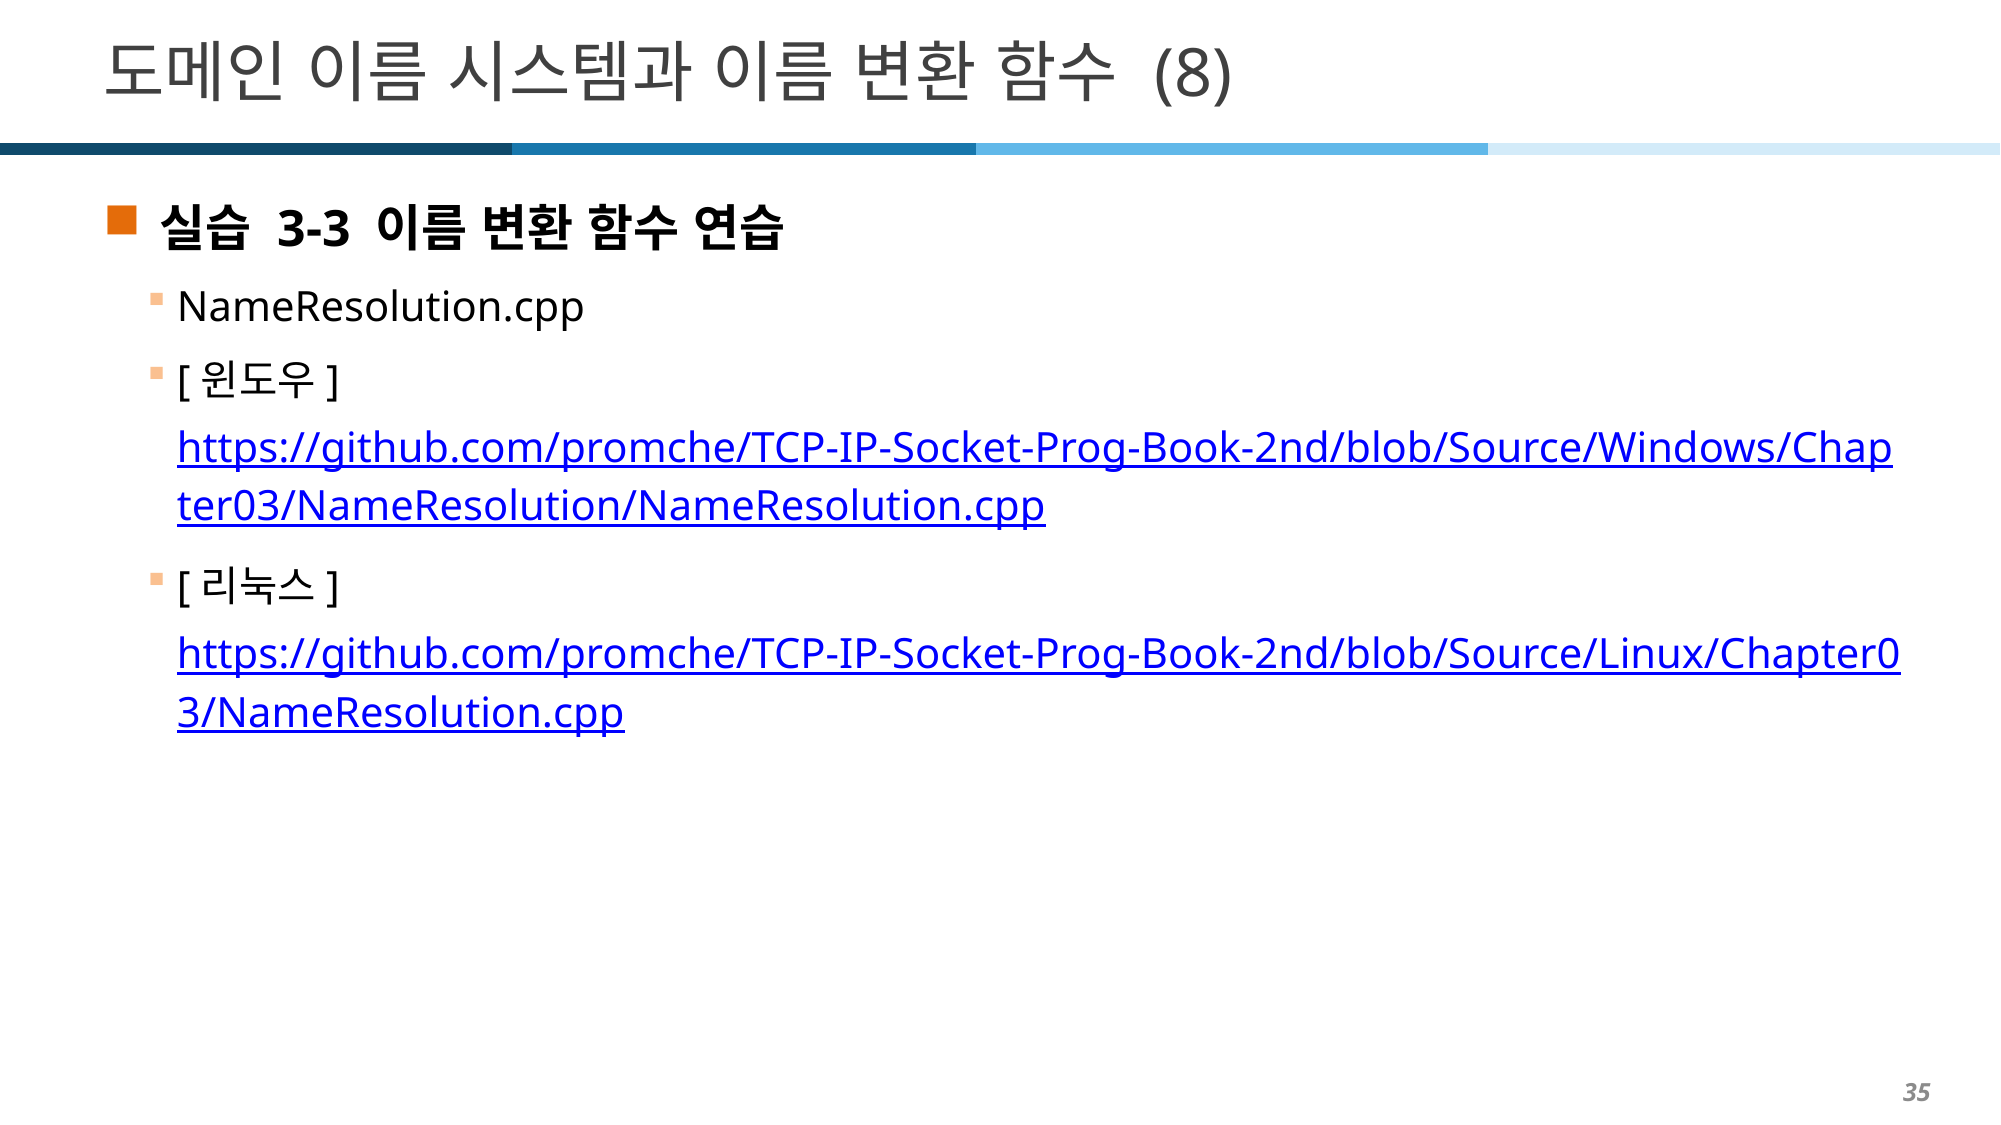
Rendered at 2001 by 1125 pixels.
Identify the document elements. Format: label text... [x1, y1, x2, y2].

list 실습 3-3 이름 변환 함수 연습 NameResolution.cpp [윈도우] https://github.com/promche/TCP-IP-Socket-Prog-Book-2nd/blob/Source/Windows/Chapter03/NameResolution/NameResolution.cpp [리눅스] https://github.com/promche/TCP-IP-Socket-Prog-Book-2nd/blob/Source/Linux/Chapter03/NameResolution.cpp [88, 176, 1920, 1083]
title 도메인 이름 시스템과 이름 변환 함수 (8) [88, 18, 1920, 122]
